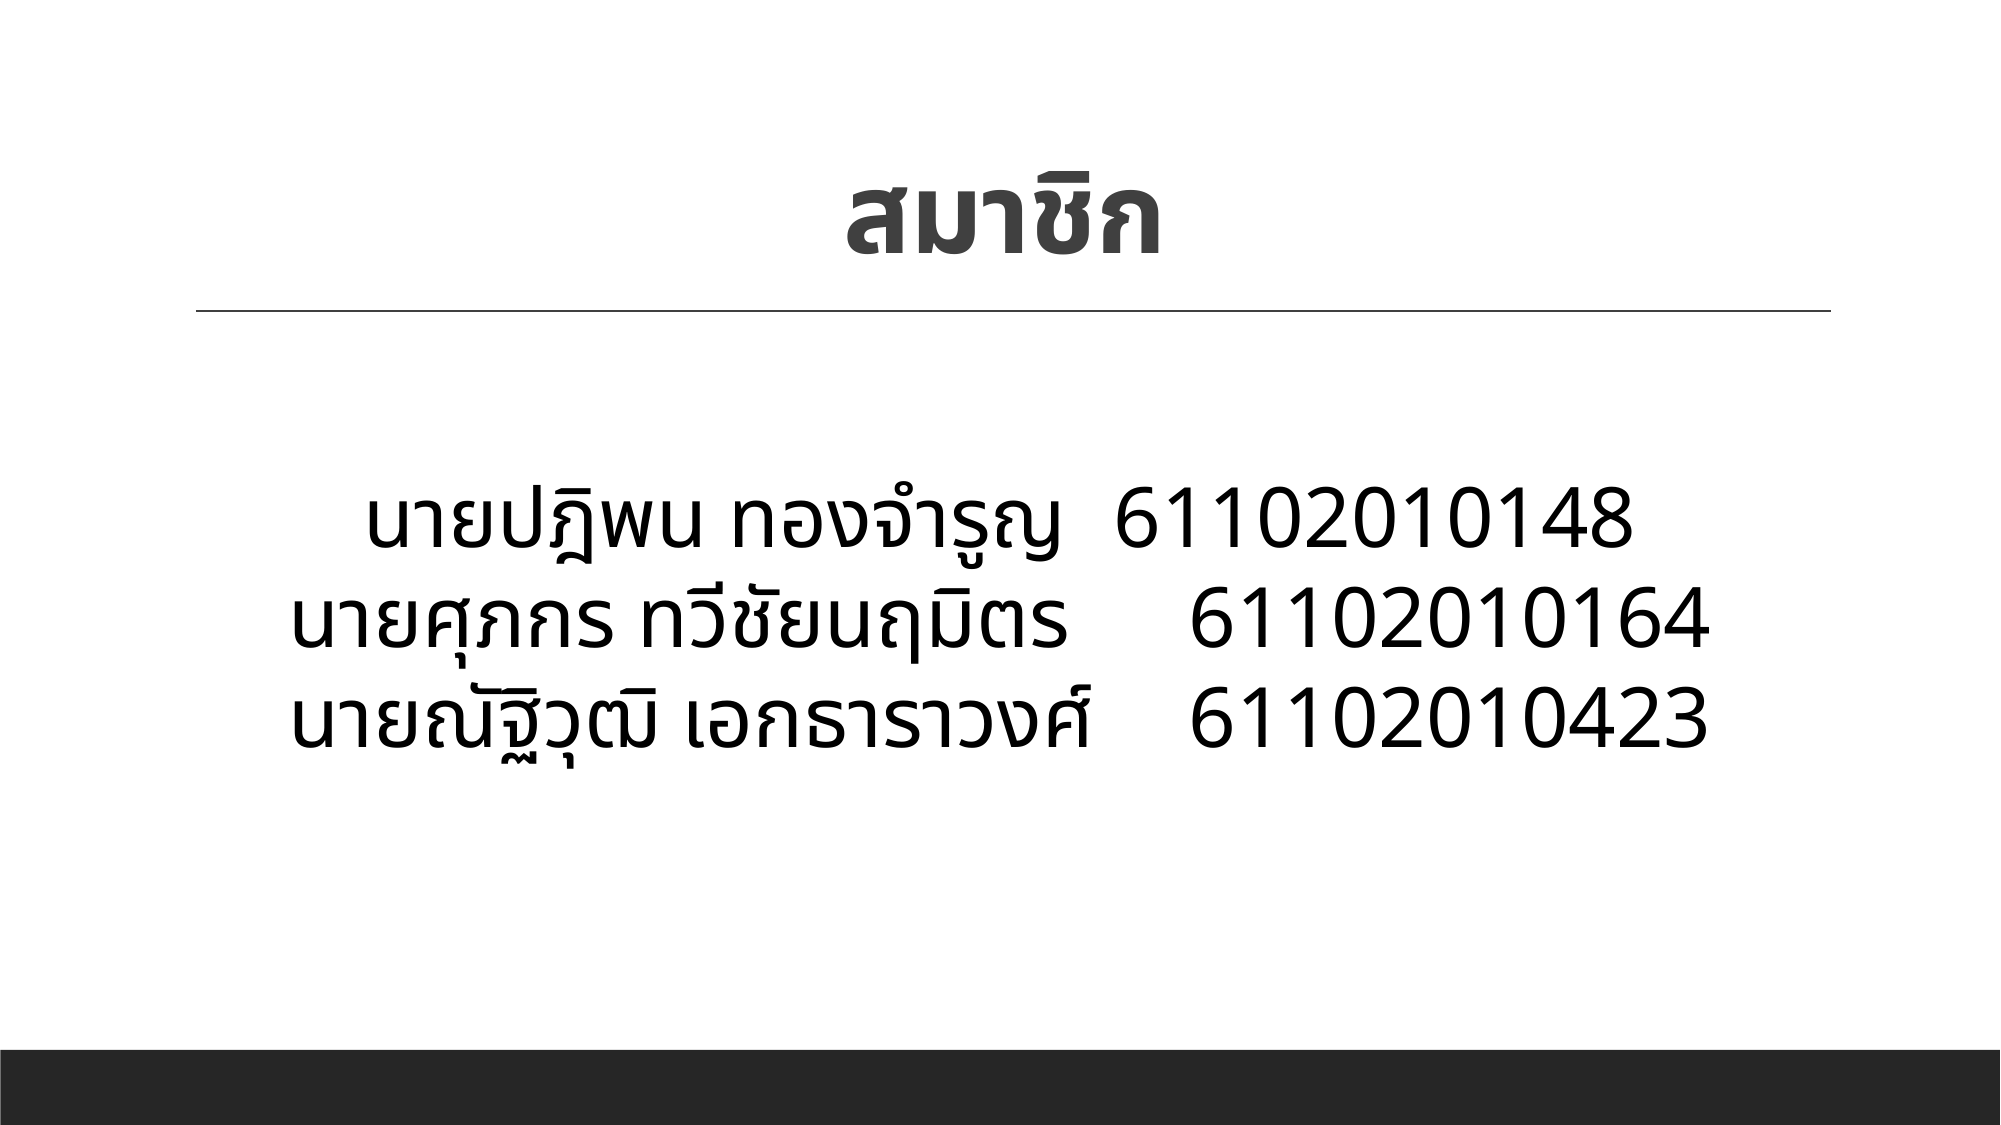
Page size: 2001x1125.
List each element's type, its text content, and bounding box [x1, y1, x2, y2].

text_box นายปฎิพน ทองจำรูญ 61102010148 นายศุภกร ทวีชัยนฤมิตร 61102010164 นายณัฐิวุฒิ เอกธาราวงศ์ 61102010423 [242, 457, 1758, 772]
title สมาชิก [180, 47, 1830, 285]
